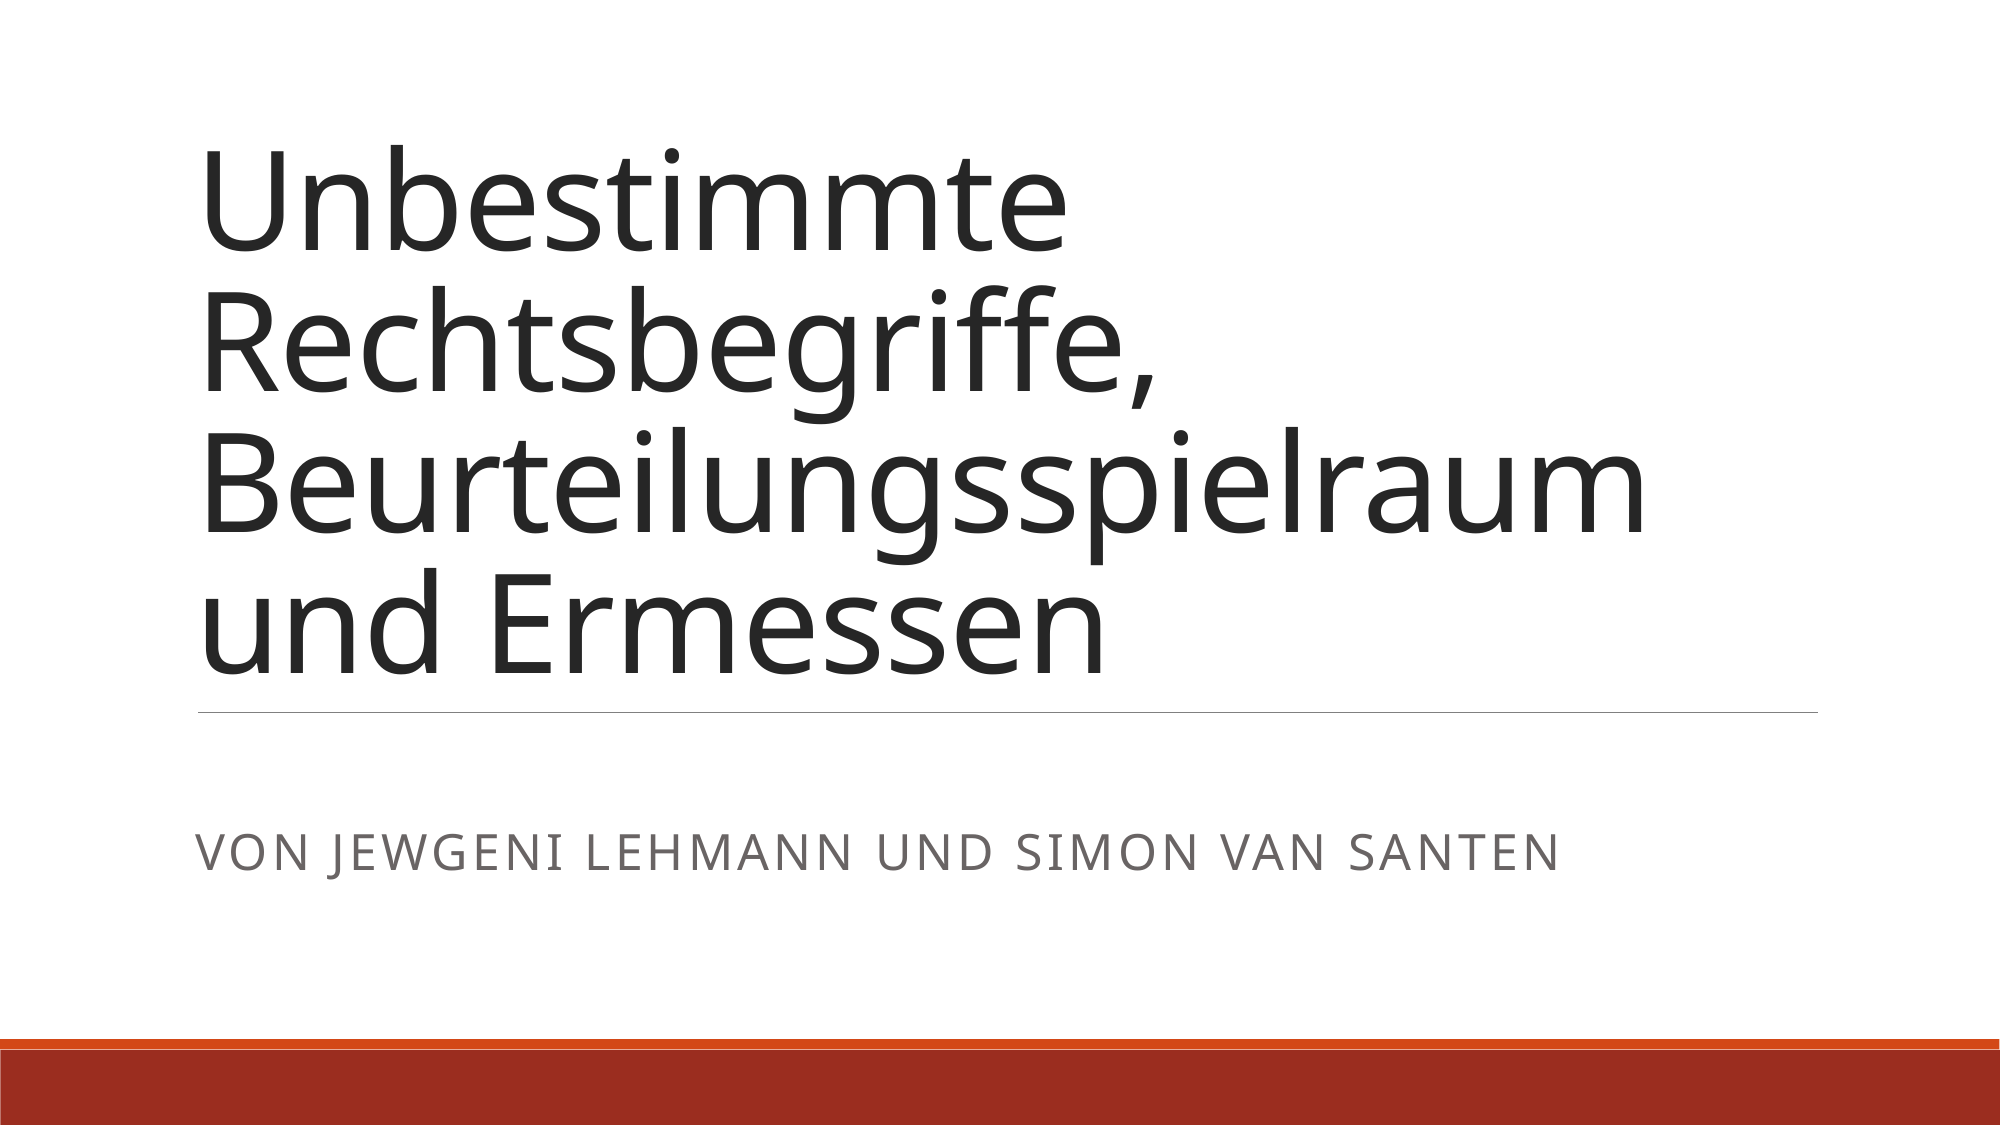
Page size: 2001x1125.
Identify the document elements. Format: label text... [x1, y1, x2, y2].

subtitle von Jewgeni Lehmann und Simon van Santen [180, 730, 1831, 919]
title Unbestimmte Rechtsbegriffe, Beurteilungsspielraum und Ermessen [180, 124, 1830, 710]
